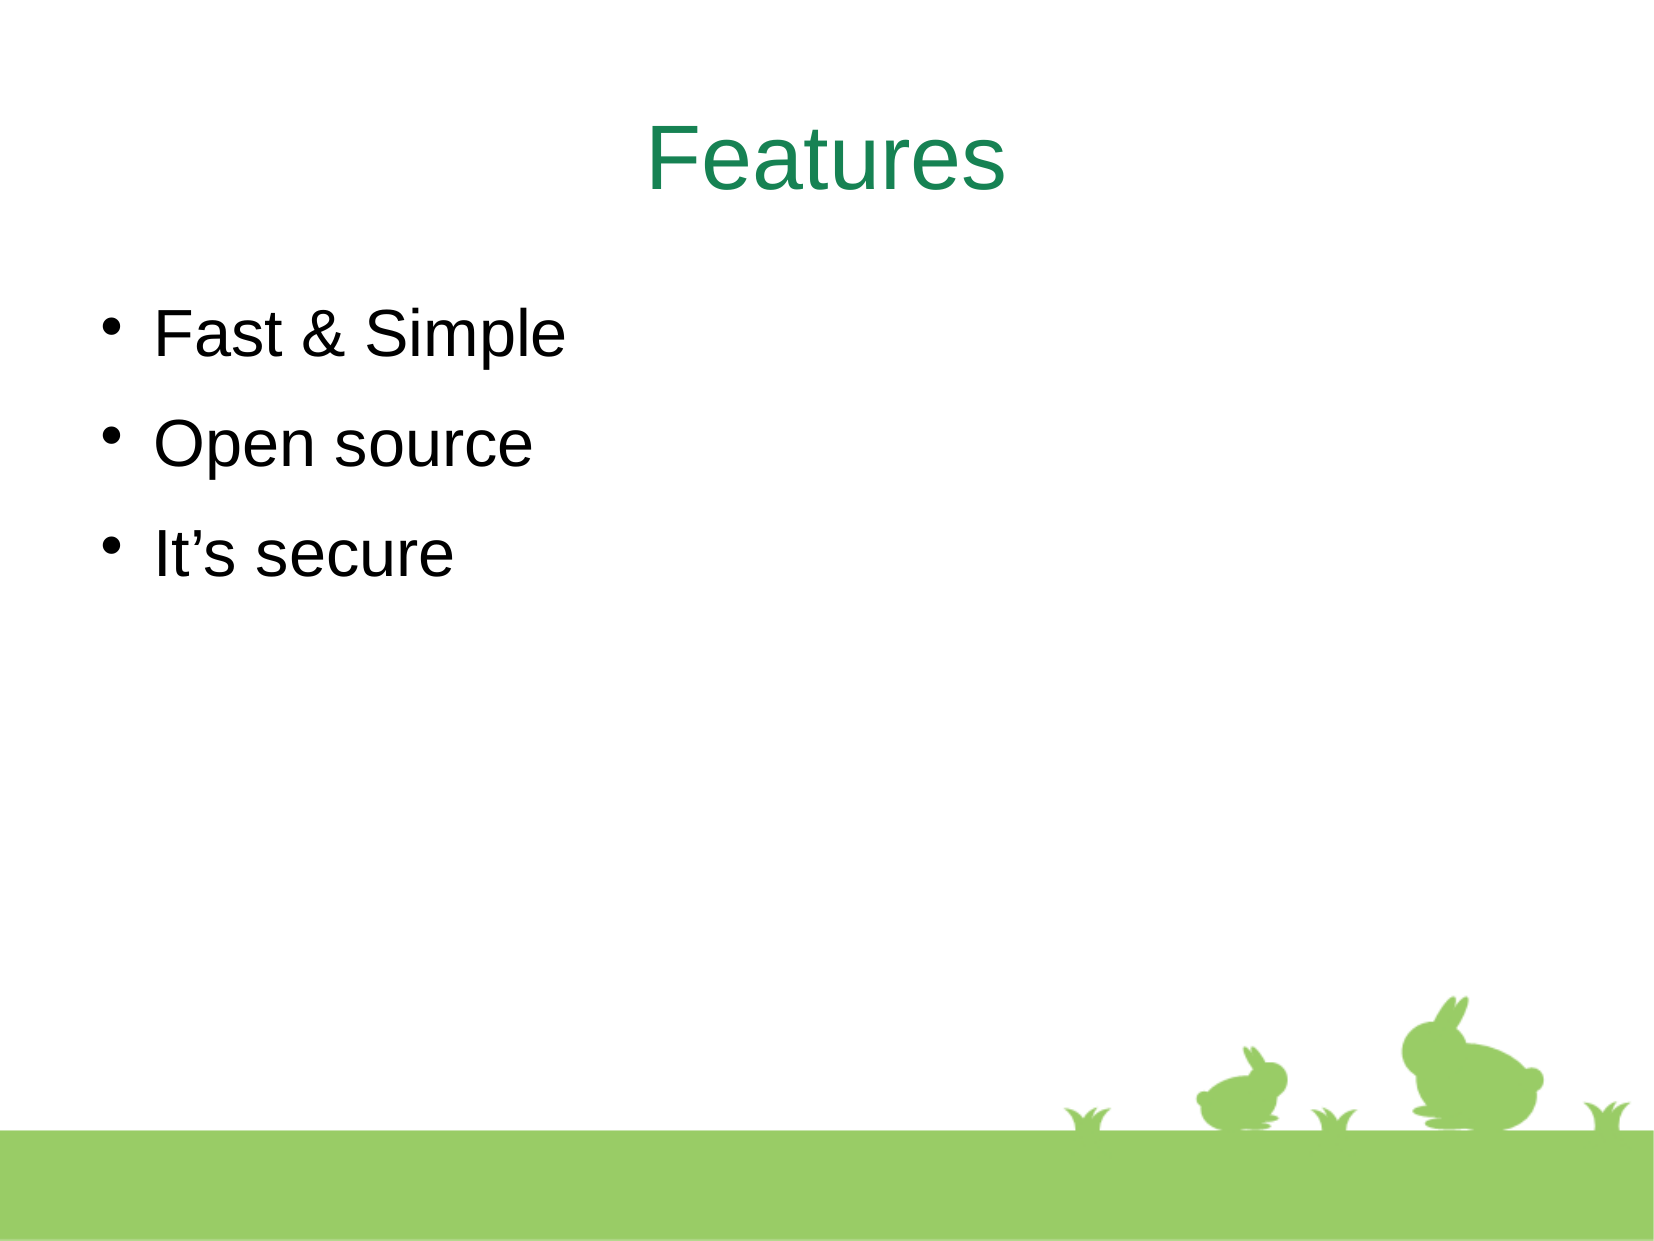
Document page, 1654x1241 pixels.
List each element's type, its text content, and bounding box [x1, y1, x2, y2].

picture [0, 0, 1654, 1241]
text_box Features [82, 49, 1571, 257]
text_box Fast & Simple Open source It’s secure [82, 290, 1571, 1010]
